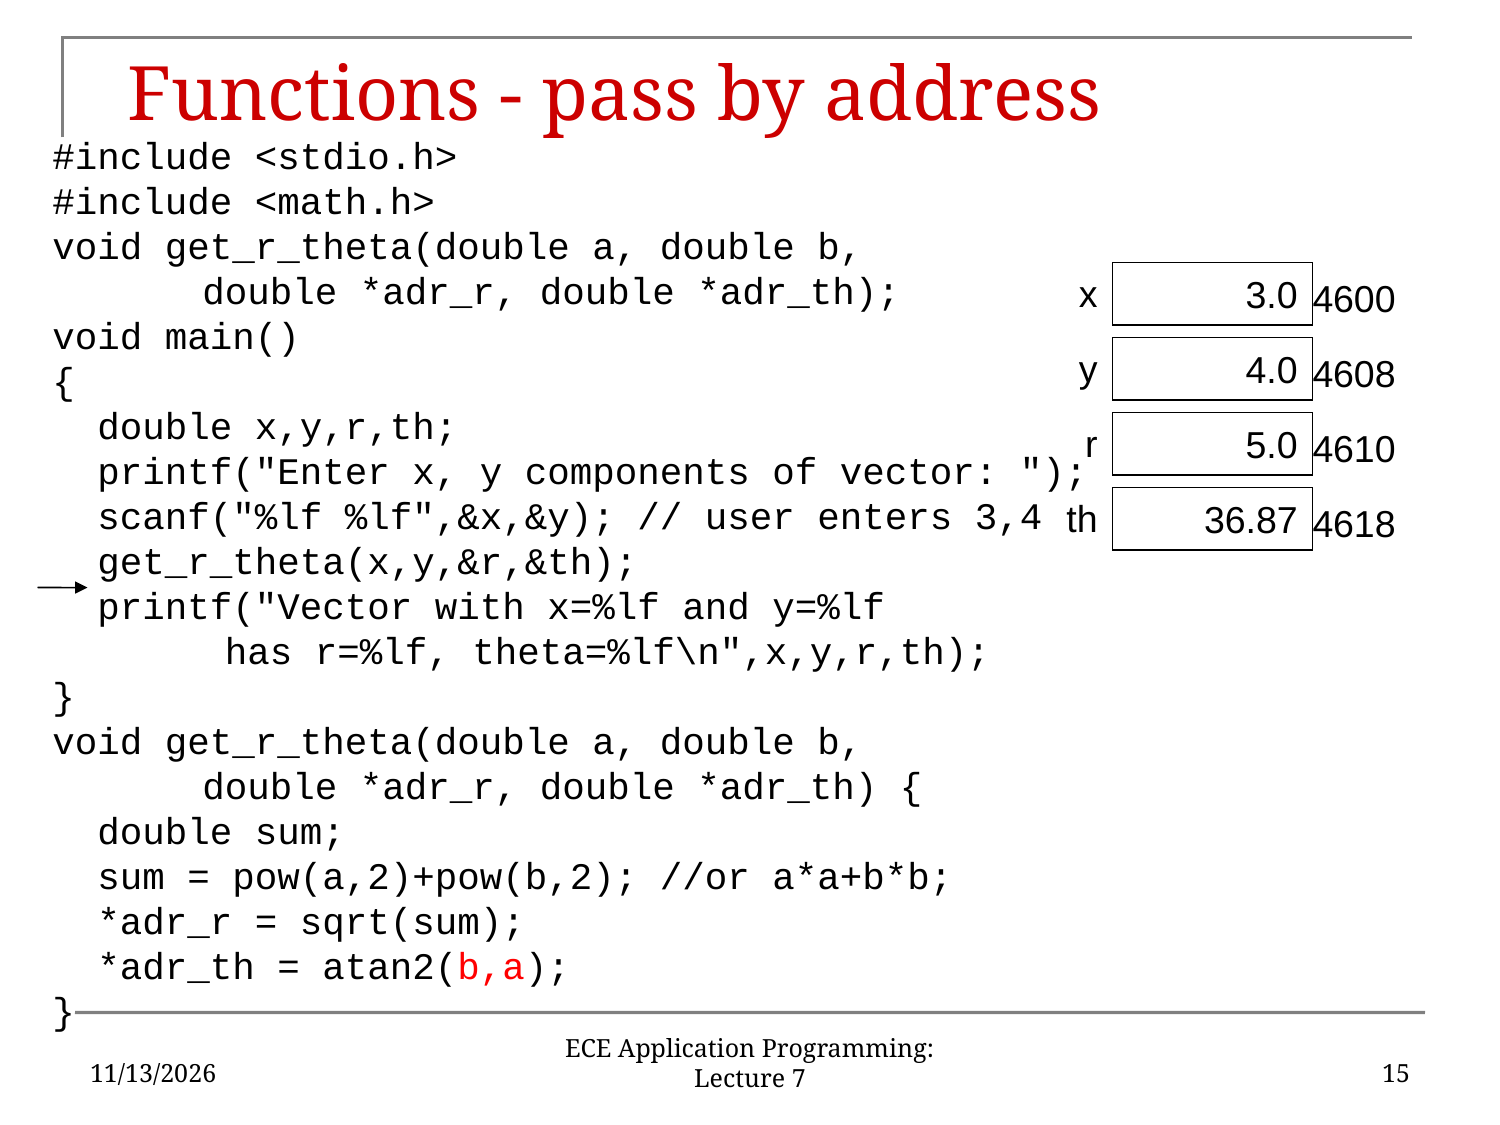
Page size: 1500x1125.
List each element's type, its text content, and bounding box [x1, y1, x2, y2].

text_box th [1049, 487, 1112, 548]
text_box y [1049, 337, 1112, 398]
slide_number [74, 1023, 426, 1100]
text_box r [1049, 412, 1112, 473]
text_box 4618 [1312, 500, 1425, 546]
title Functions - pass by address [112, 37, 1388, 124]
text_box 4610 [1312, 425, 1425, 471]
text_box 4600 [1312, 275, 1425, 321]
text_box [37, 581, 88, 594]
text_box #include <stdio.h> #include <math.h> void get_r_theta(double a, double b, double *adr_r, double *adr_th); void main() { double x,y,r,th; printf("Enter x, y components of vector: "); scanf("%lf %lf",&x,&y); // user enters 3,4 get_r_theta(x,y,&r,&th); printf("Vector with x=%lf and y=%lf has r=%lf, theta=%lf\n",x,y,r,th); } void get_r_theta(double a, double b, double *adr_r, double *adr_th) { double sum; sum = pow(a,2)+pow(b,2); //or a*a+b*b; *adr_r = sqrt(sum); *adr_th = atan2(b,a); } [37, 124, 1413, 1040]
text_box 36.87 [1112, 487, 1313, 550]
text_box 3.0 [1112, 262, 1313, 325]
slide_number 15 [1074, 1023, 1426, 1100]
footer ECE Application Programming: Lecture 7 [512, 1024, 988, 1101]
text_box 5.0 [1112, 412, 1313, 475]
text_box 4.0 [1112, 337, 1313, 400]
text_box 4608 [1312, 350, 1425, 396]
text_box x [1049, 262, 1112, 323]
